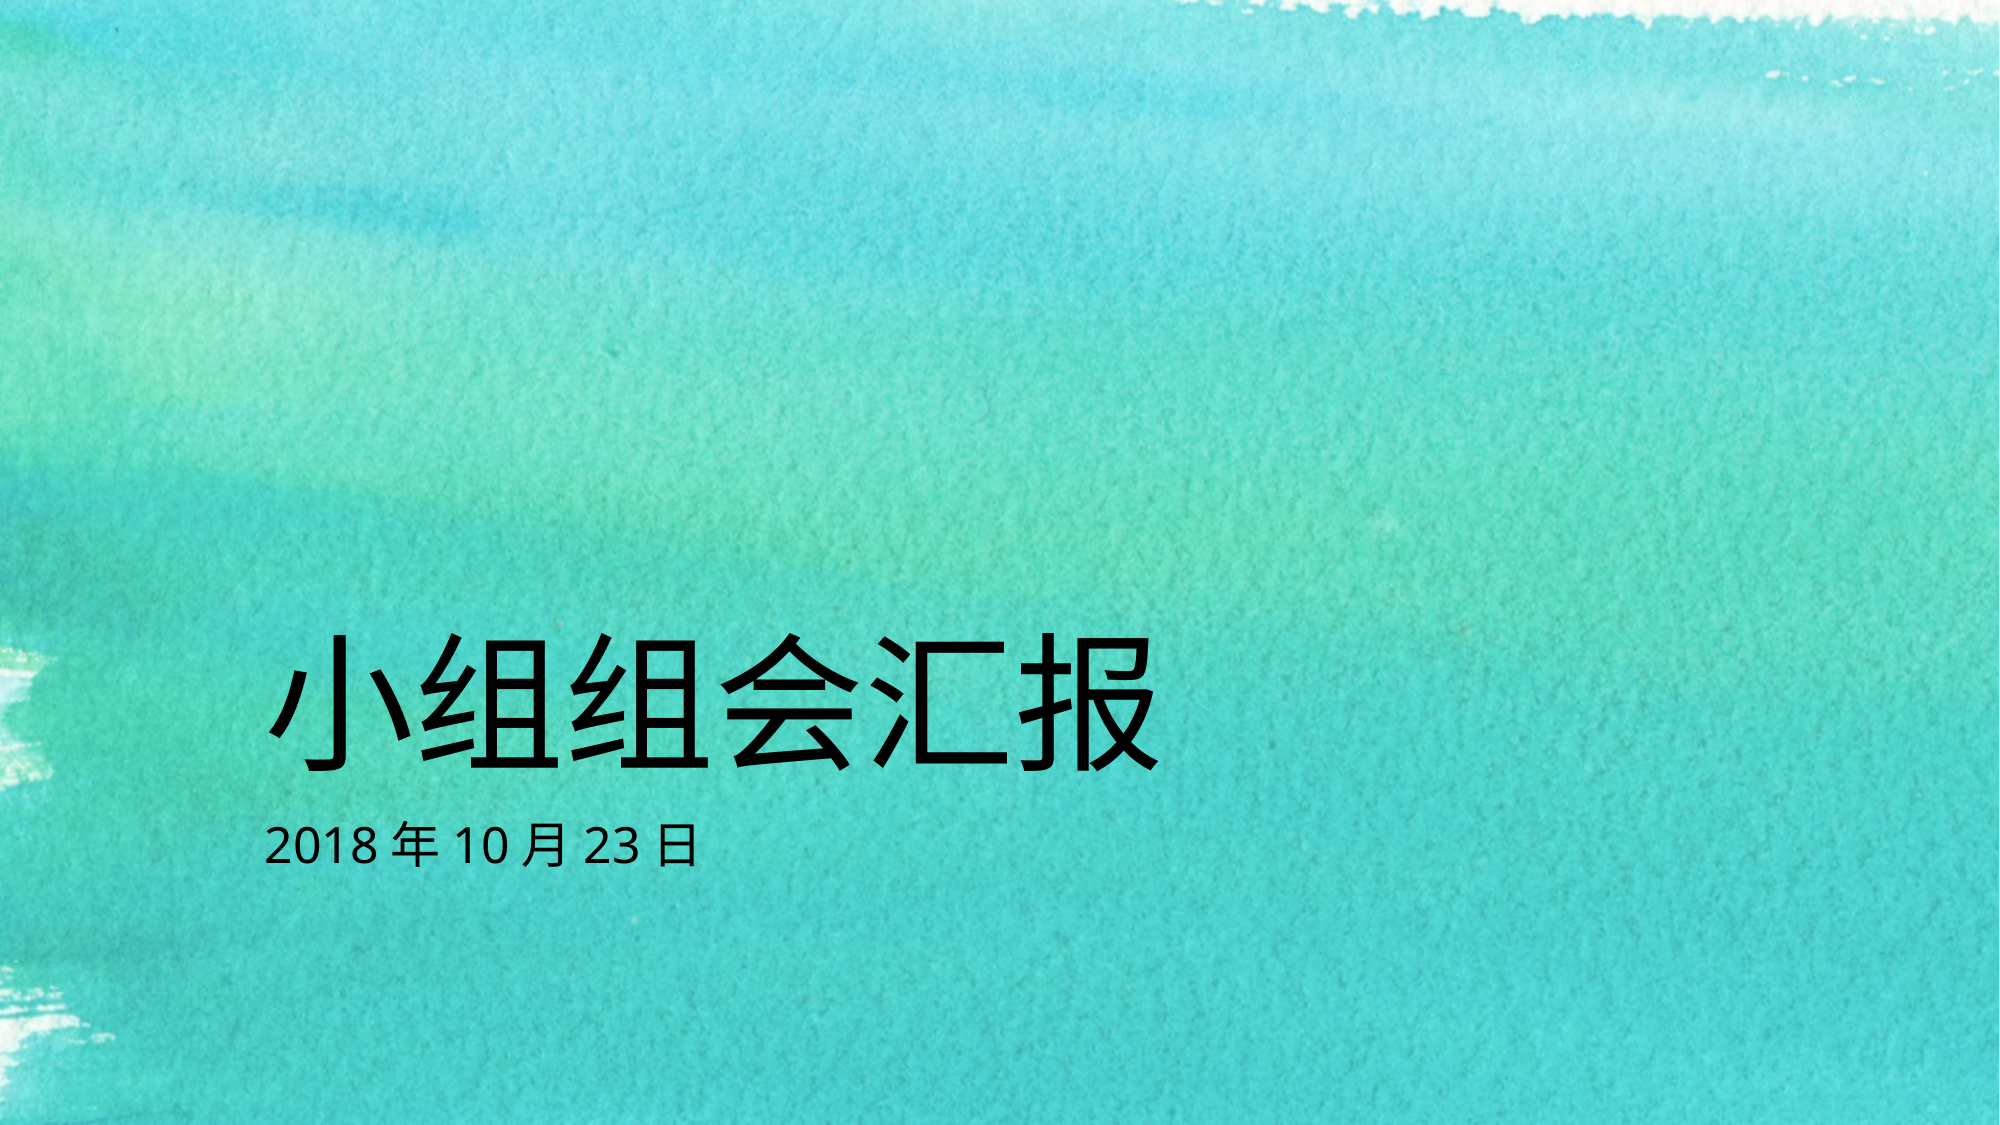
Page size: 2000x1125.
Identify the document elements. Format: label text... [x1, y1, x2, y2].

title 小组组会汇报 [249, 224, 1750, 800]
picture [0, 0, 2000, 1125]
subtitle 2018年10月23日 [249, 812, 1600, 988]
